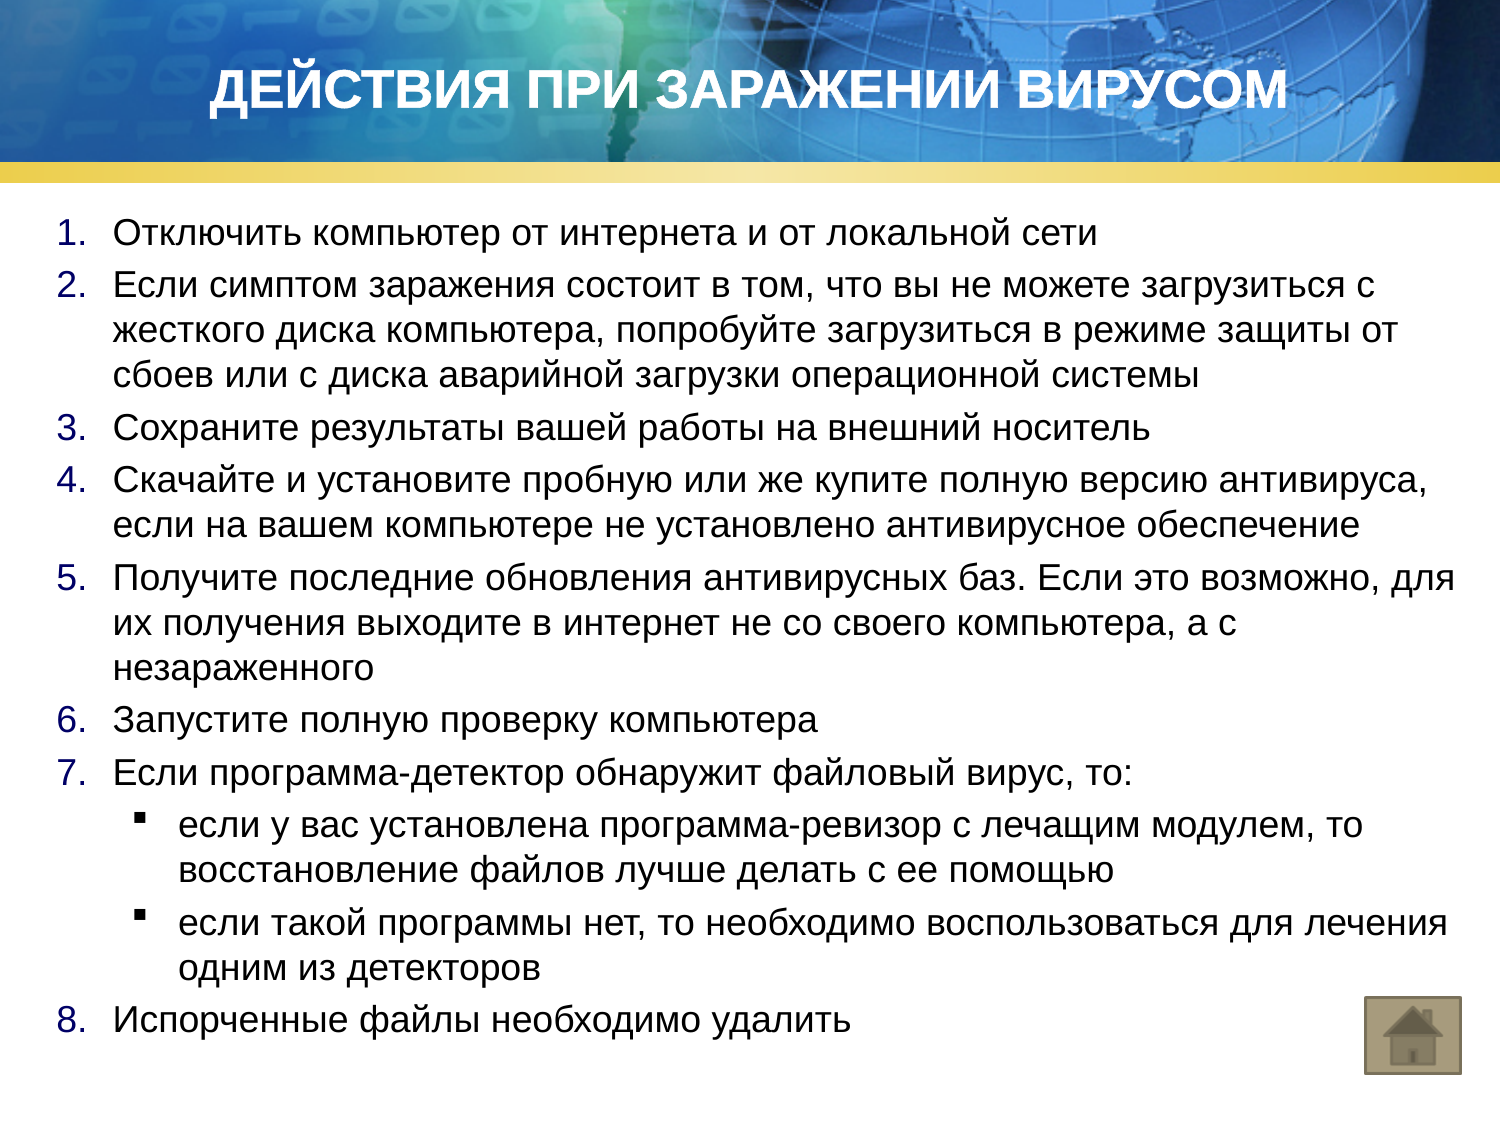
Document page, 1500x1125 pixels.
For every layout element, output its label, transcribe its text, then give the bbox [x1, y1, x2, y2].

text_box ДЕЙСТВИЯ ПРИ ЗАРАЖЕНИИ ВИРУСОМ [64, 46, 1436, 126]
picture [0, 0, 1500, 163]
list Отключить компьютер от интернета и от локальной сети Если симптом заражения состоит в том, что вы не можете загрузиться с жесткого диска компьютера, попробуйте загрузиться в режиме защиты от сбоев или с диска аварийной загрузки операционной системы Сохраните результаты вашей работы на внешний носитель Скачайте и установите пробную или же купите полную версию антивируса, если на вашем компьютере не установлено антивирусное обеспечение Получите последние обновления антивирусных баз. Если это возможно, для их получения выходите в интернет не со своего компьютера, а с незараженного Запустите полную проверку компьютера Если программа-детектор обнаружит файловый вирус, то: если у вас установлена программа-ревизор с лечащим модулем, то восстановление файлов лучше делать с ее помощью если такой программы нет, то необходимо воспользоваться для лечения одним из детекторов Испорченные файлы необходимо удалить [41, 200, 1483, 1083]
picture [1363, 995, 1462, 1076]
